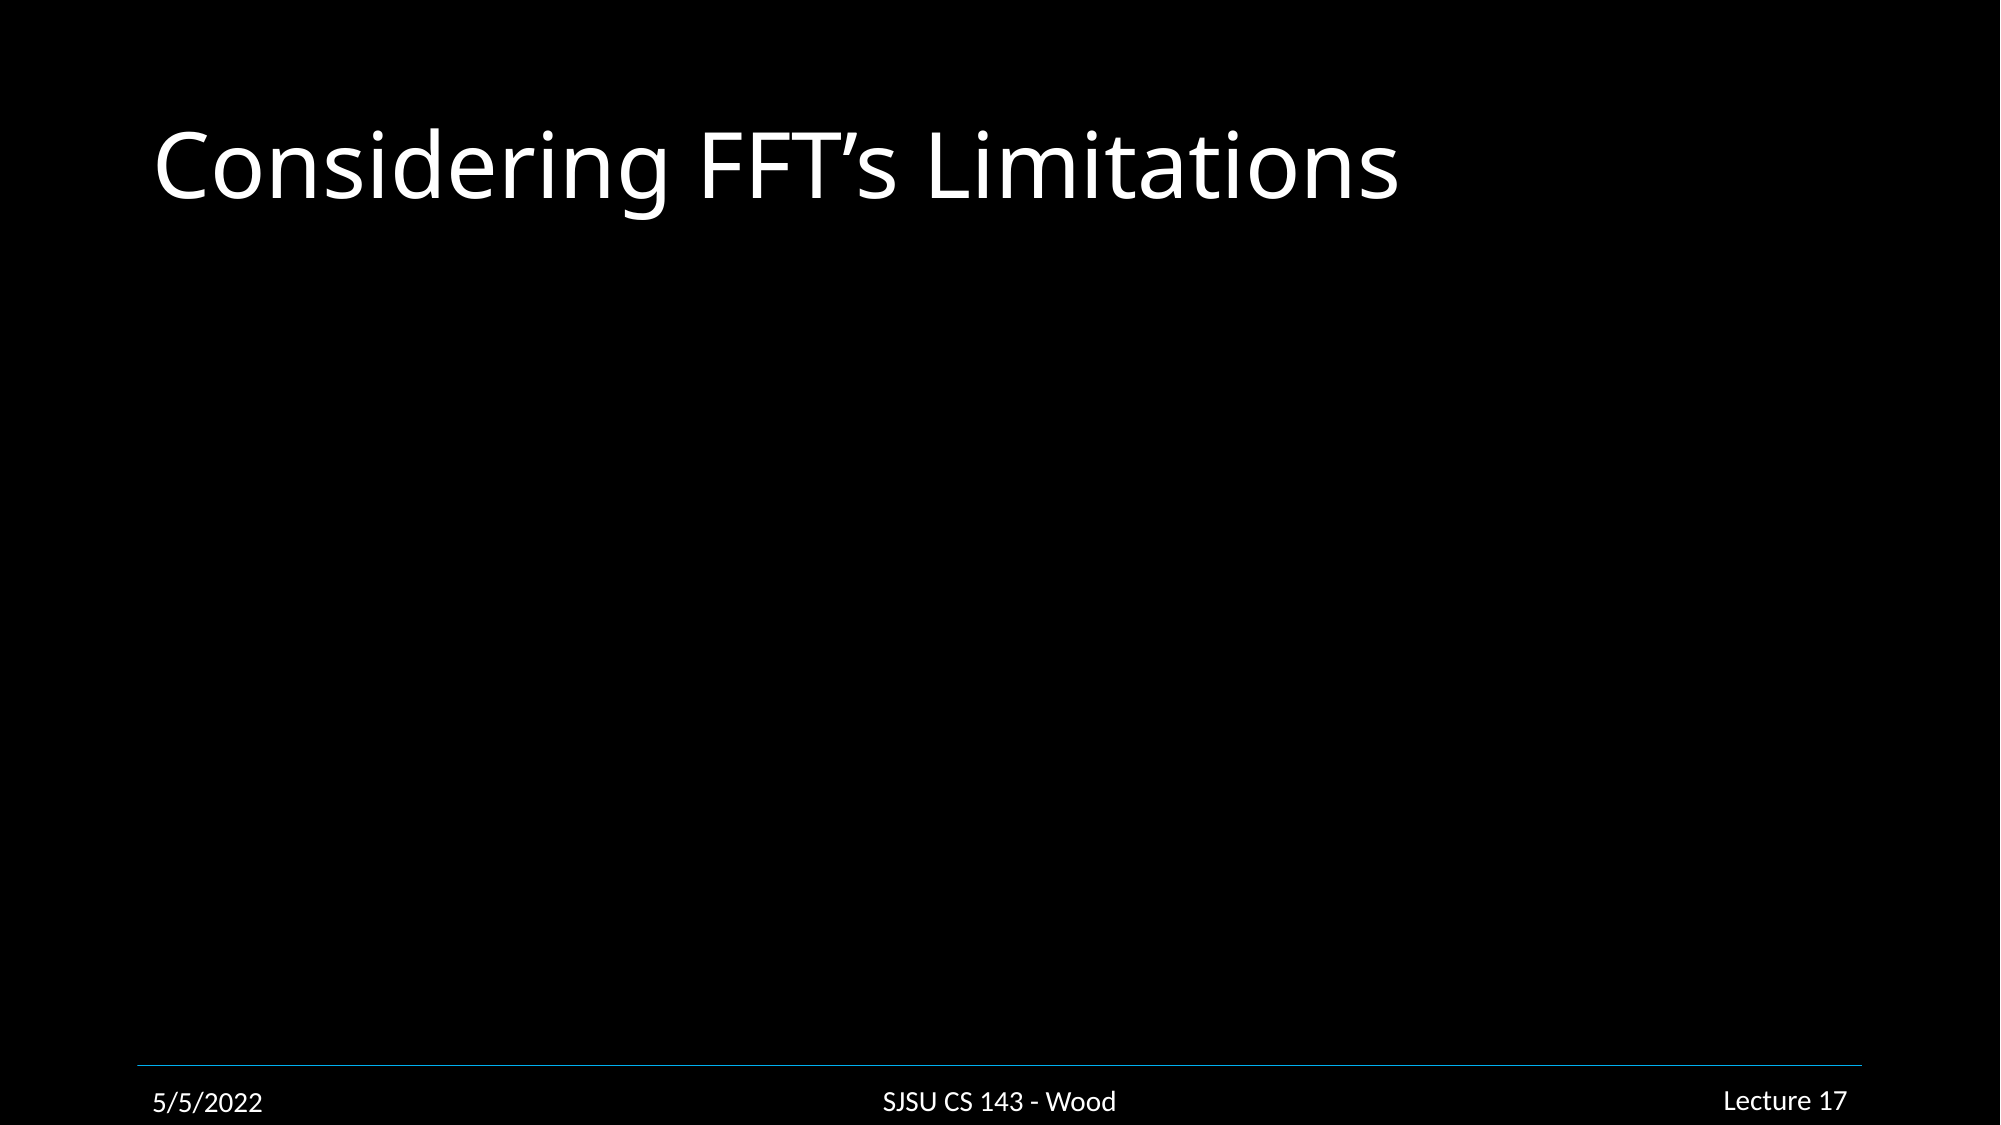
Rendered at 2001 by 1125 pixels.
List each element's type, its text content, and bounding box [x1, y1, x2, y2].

title Considering FFT’s Limitations [137, 59, 1863, 278]
